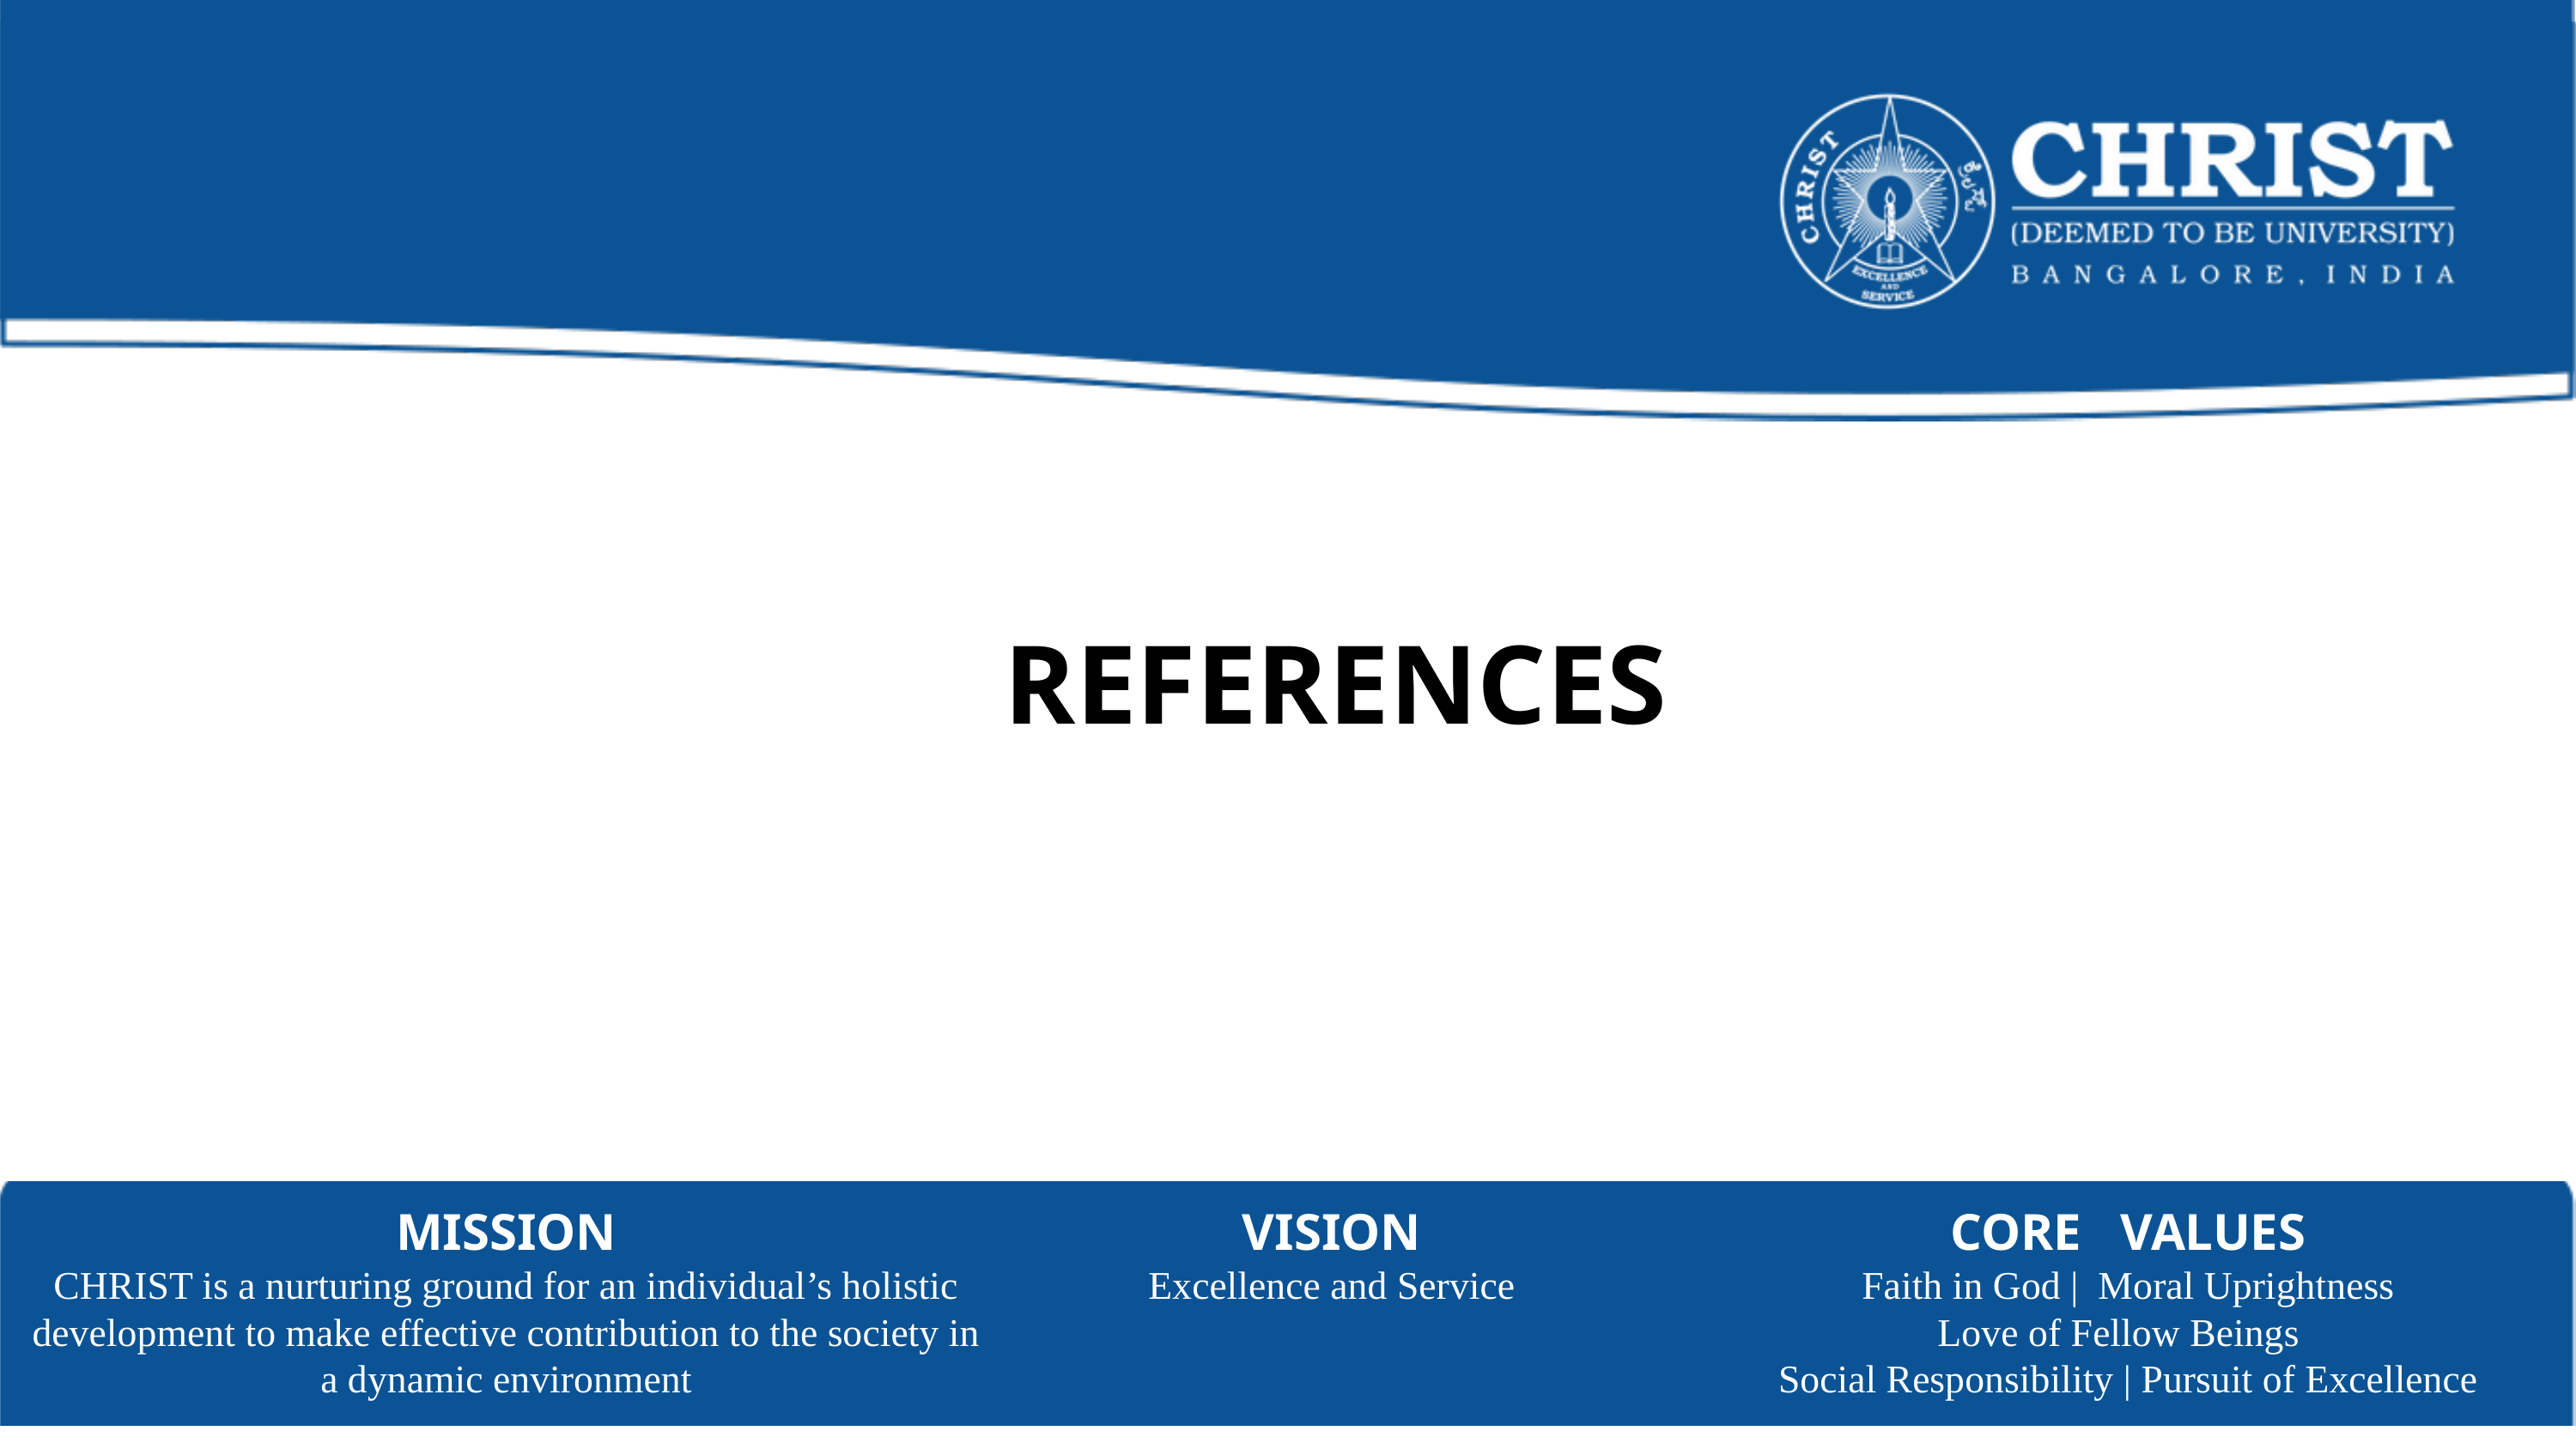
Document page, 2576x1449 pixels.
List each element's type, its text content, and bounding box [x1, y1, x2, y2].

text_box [0, 1181, 2576, 1427]
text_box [0, 0, 2576, 444]
text_box REFERENCES [966, 615, 1706, 746]
